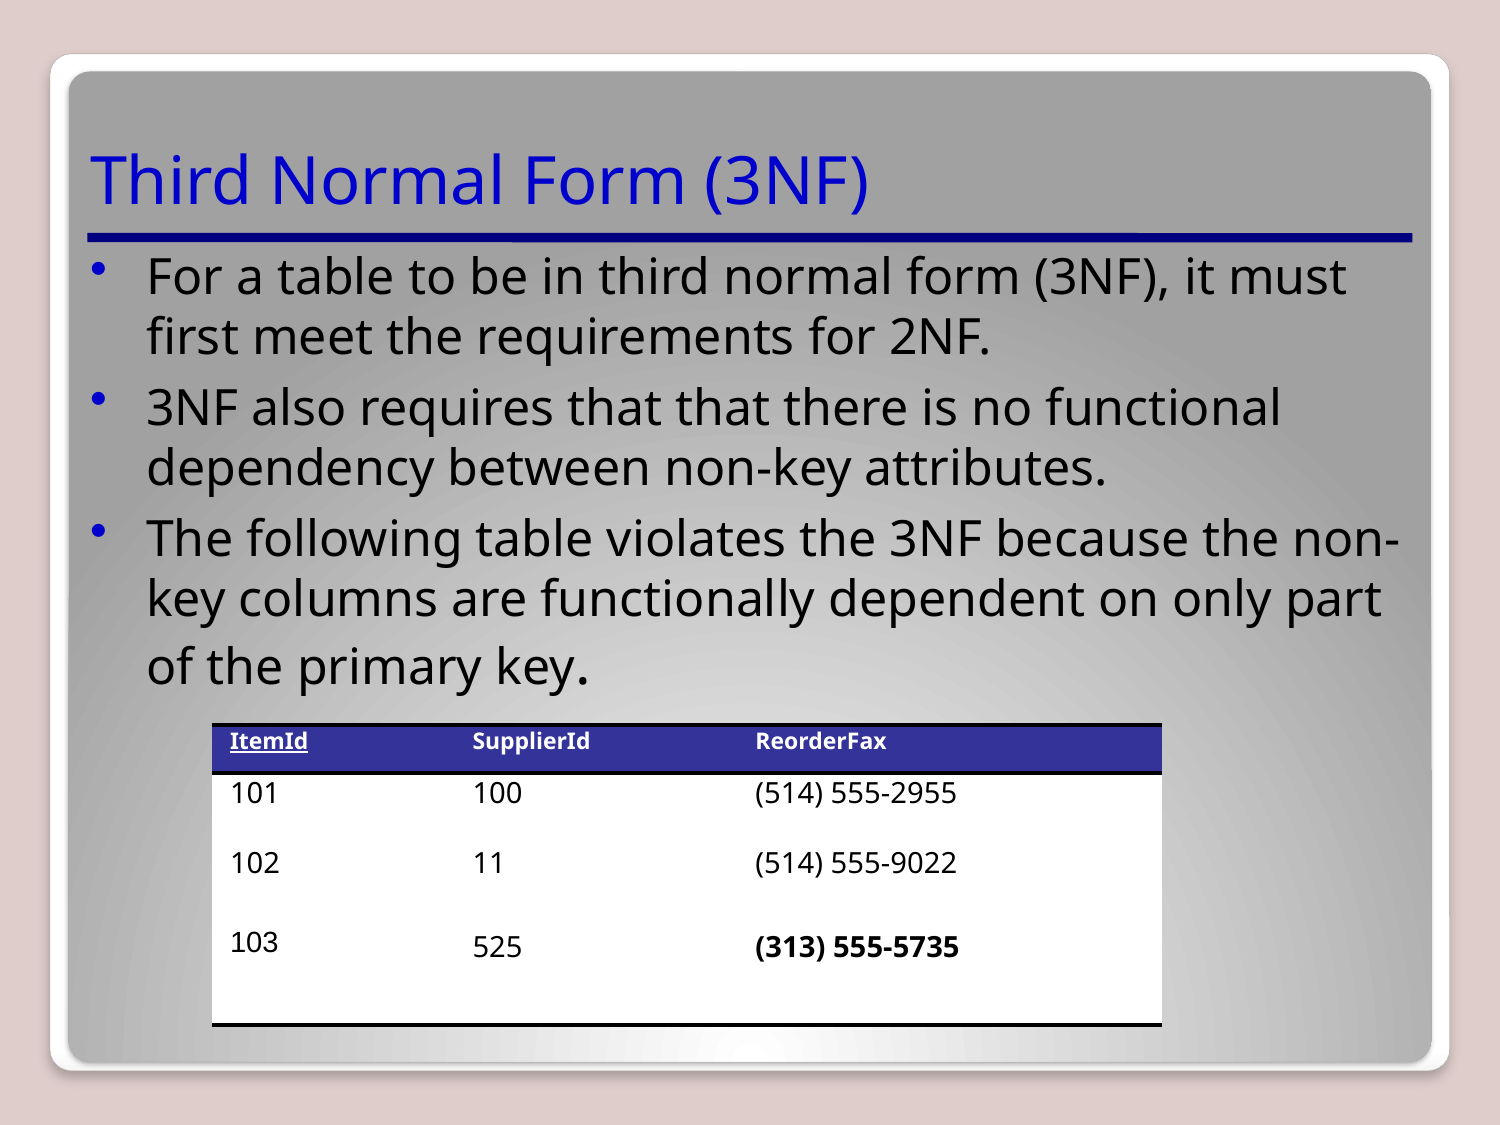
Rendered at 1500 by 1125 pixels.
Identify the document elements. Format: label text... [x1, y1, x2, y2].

table_header ReorderFax [738, 727, 1162, 771]
table_cell (514) 555-9022 [738, 842, 1162, 926]
table_cell 11 [455, 842, 738, 926]
table_cell 101 [212, 775, 455, 842]
table_header ItemId [212, 727, 455, 771]
title Third Normal Form (3NF) [74, 74, 1426, 226]
table_cell (514) 555-2955 [738, 775, 1162, 842]
table_cell 525 [455, 926, 738, 1023]
table_cell 103 [212, 926, 455, 1023]
list For a table to be in third normal form (3NF), it must first meet the requirements for 2NF. 3NF also requires that that there is no functional dependency between non-key attributes. The following table violates the 3NF because the non-key columns are functionally dependent on only part of the primary key. [75, 237, 1425, 1063]
table_header SupplierId [455, 727, 738, 771]
table_cell (313) 555-5735 [738, 926, 1162, 1023]
table_cell 102 [212, 842, 455, 926]
table_cell 100 [455, 775, 738, 842]
